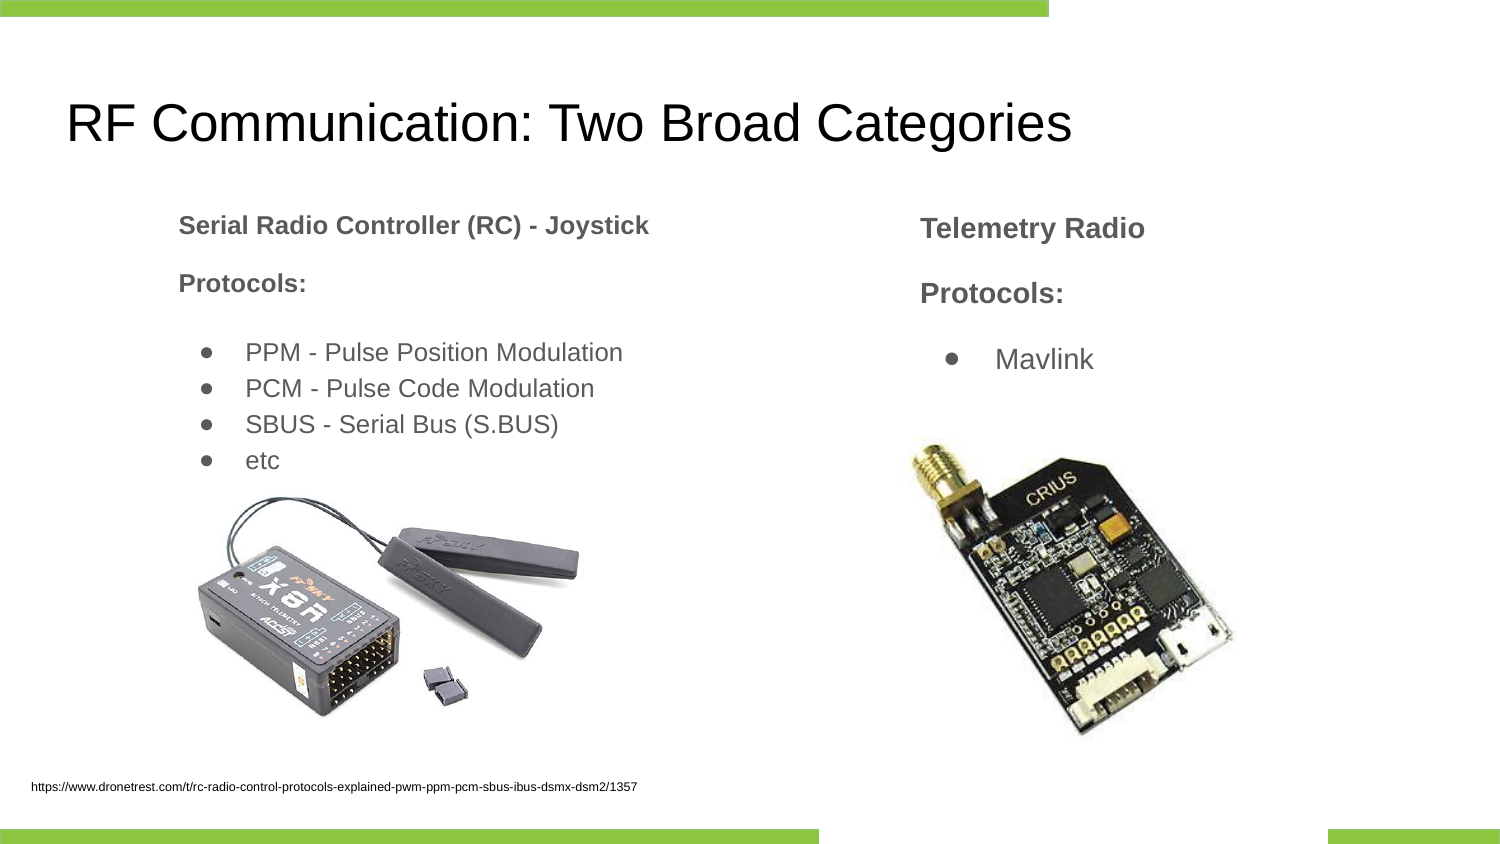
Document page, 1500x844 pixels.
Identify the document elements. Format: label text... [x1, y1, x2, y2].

picture [185, 456, 587, 750]
picture [819, 336, 1328, 844]
list Serial Radio Controller (RC) - Joystick Protocols: PPM - Pulse Position Modulation PCM - Pulse Code Modulation SBUS - Serial Bus (S.BUS) etc [163, 189, 820, 492]
title RF Communication: Two Broad Categories [51, 72, 1449, 167]
text_box https://www.dronetrest.com/t/rc-radio-control-protocols-explained-pwm-ppm-pcm-sbus-ibus-dsmx-dsm2/1357 [15, 771, 673, 802]
list Telemetry Radio Protocols: Mavlink [905, 189, 1500, 457]
